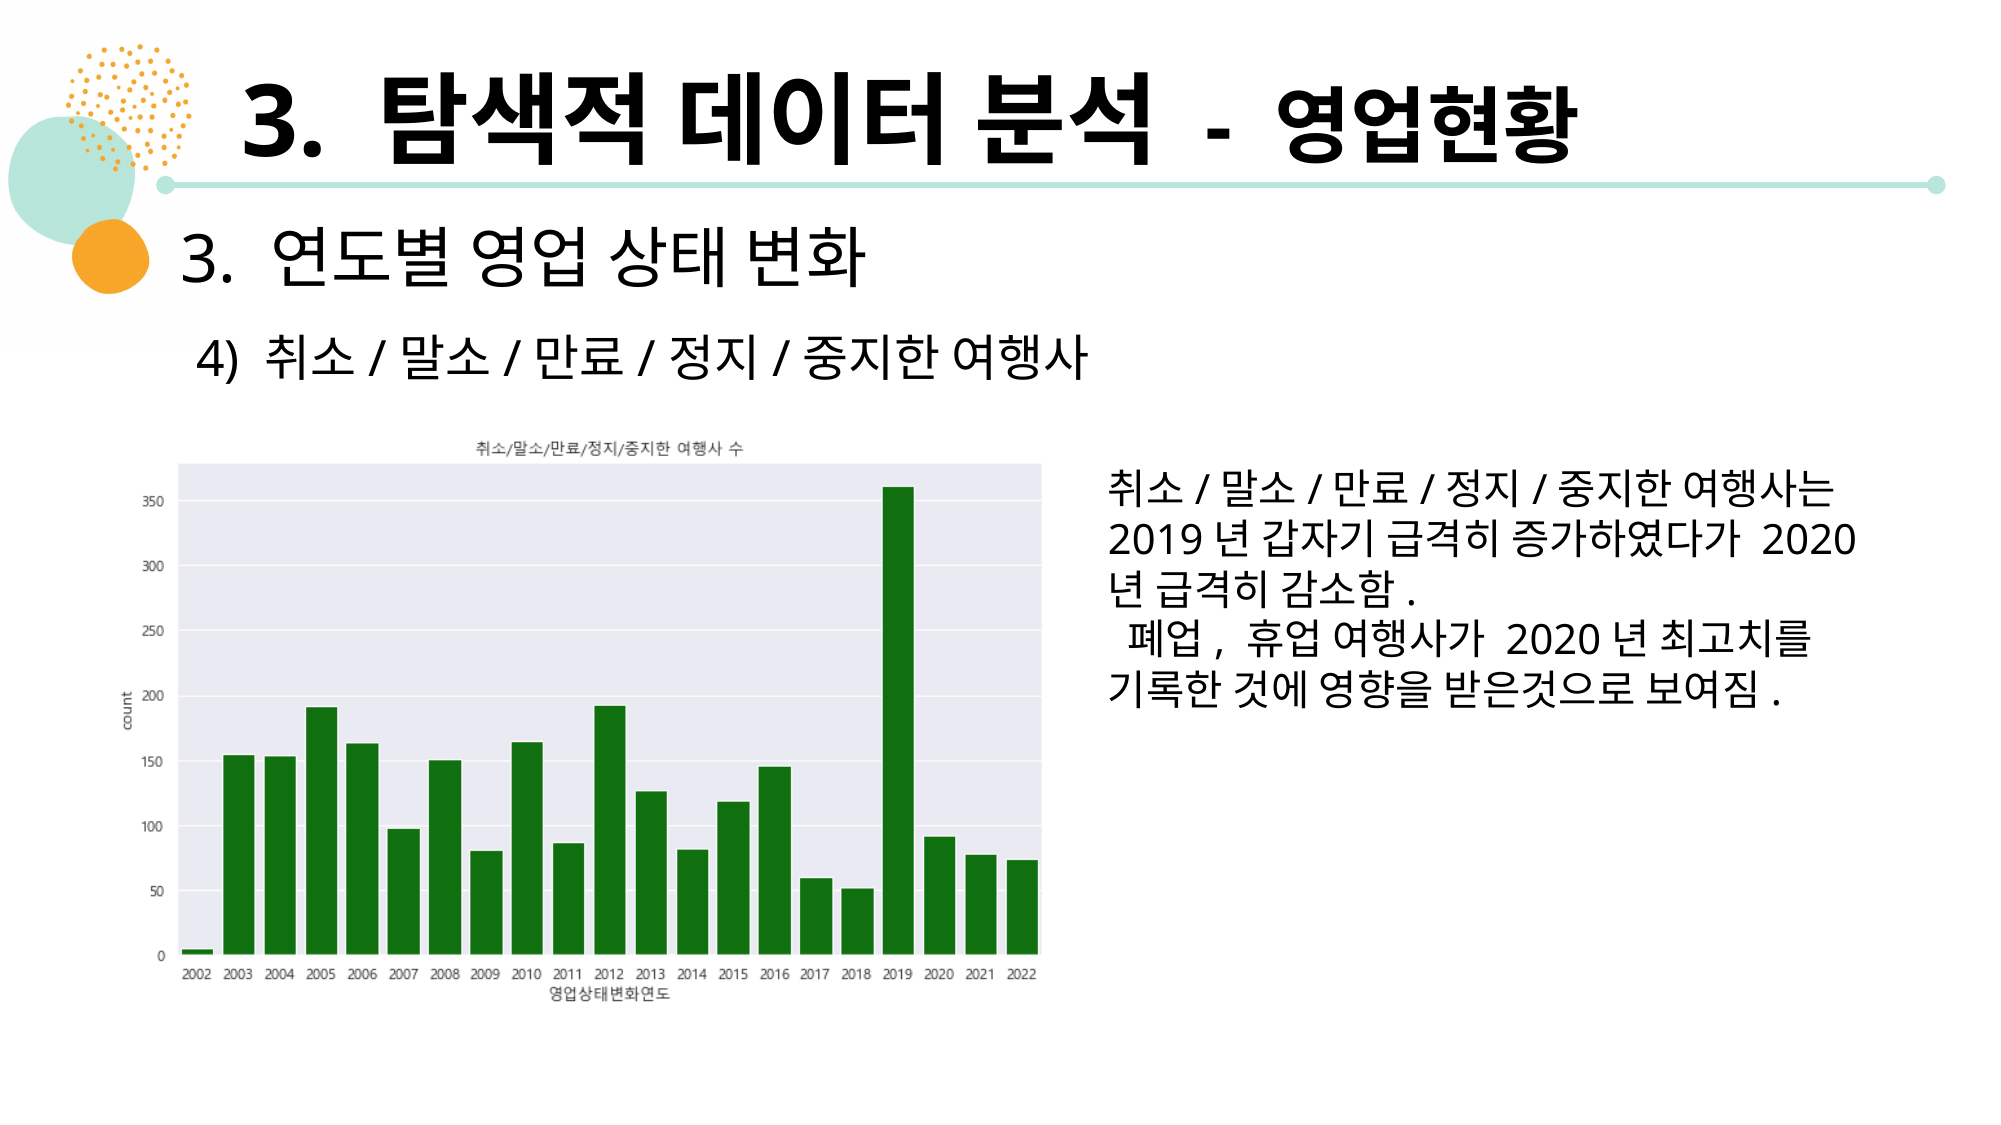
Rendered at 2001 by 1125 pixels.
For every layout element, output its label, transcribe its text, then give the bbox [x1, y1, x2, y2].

text_box 3. 연도별 영업 상태 변화 [165, 208, 973, 304]
picture [110, 434, 1052, 1013]
picture [0, 0, 199, 352]
text_box 3. 탐색적 데이터 분석 - 영업현황 [226, 48, 1853, 184]
text_box 4) 취소/말소/만료/정지/중지한 여행사 [181, 319, 1195, 395]
text_box 취소/말소/만료/정지/중지한 여행사는 2019년 갑자기 급격히 증가하였다가 2020년 급격히 감소함. 폐업, 휴업 여행사가 2020년 최고치를 기록한 것에 영향을 받은것으로 보여짐. [1092, 455, 1892, 771]
